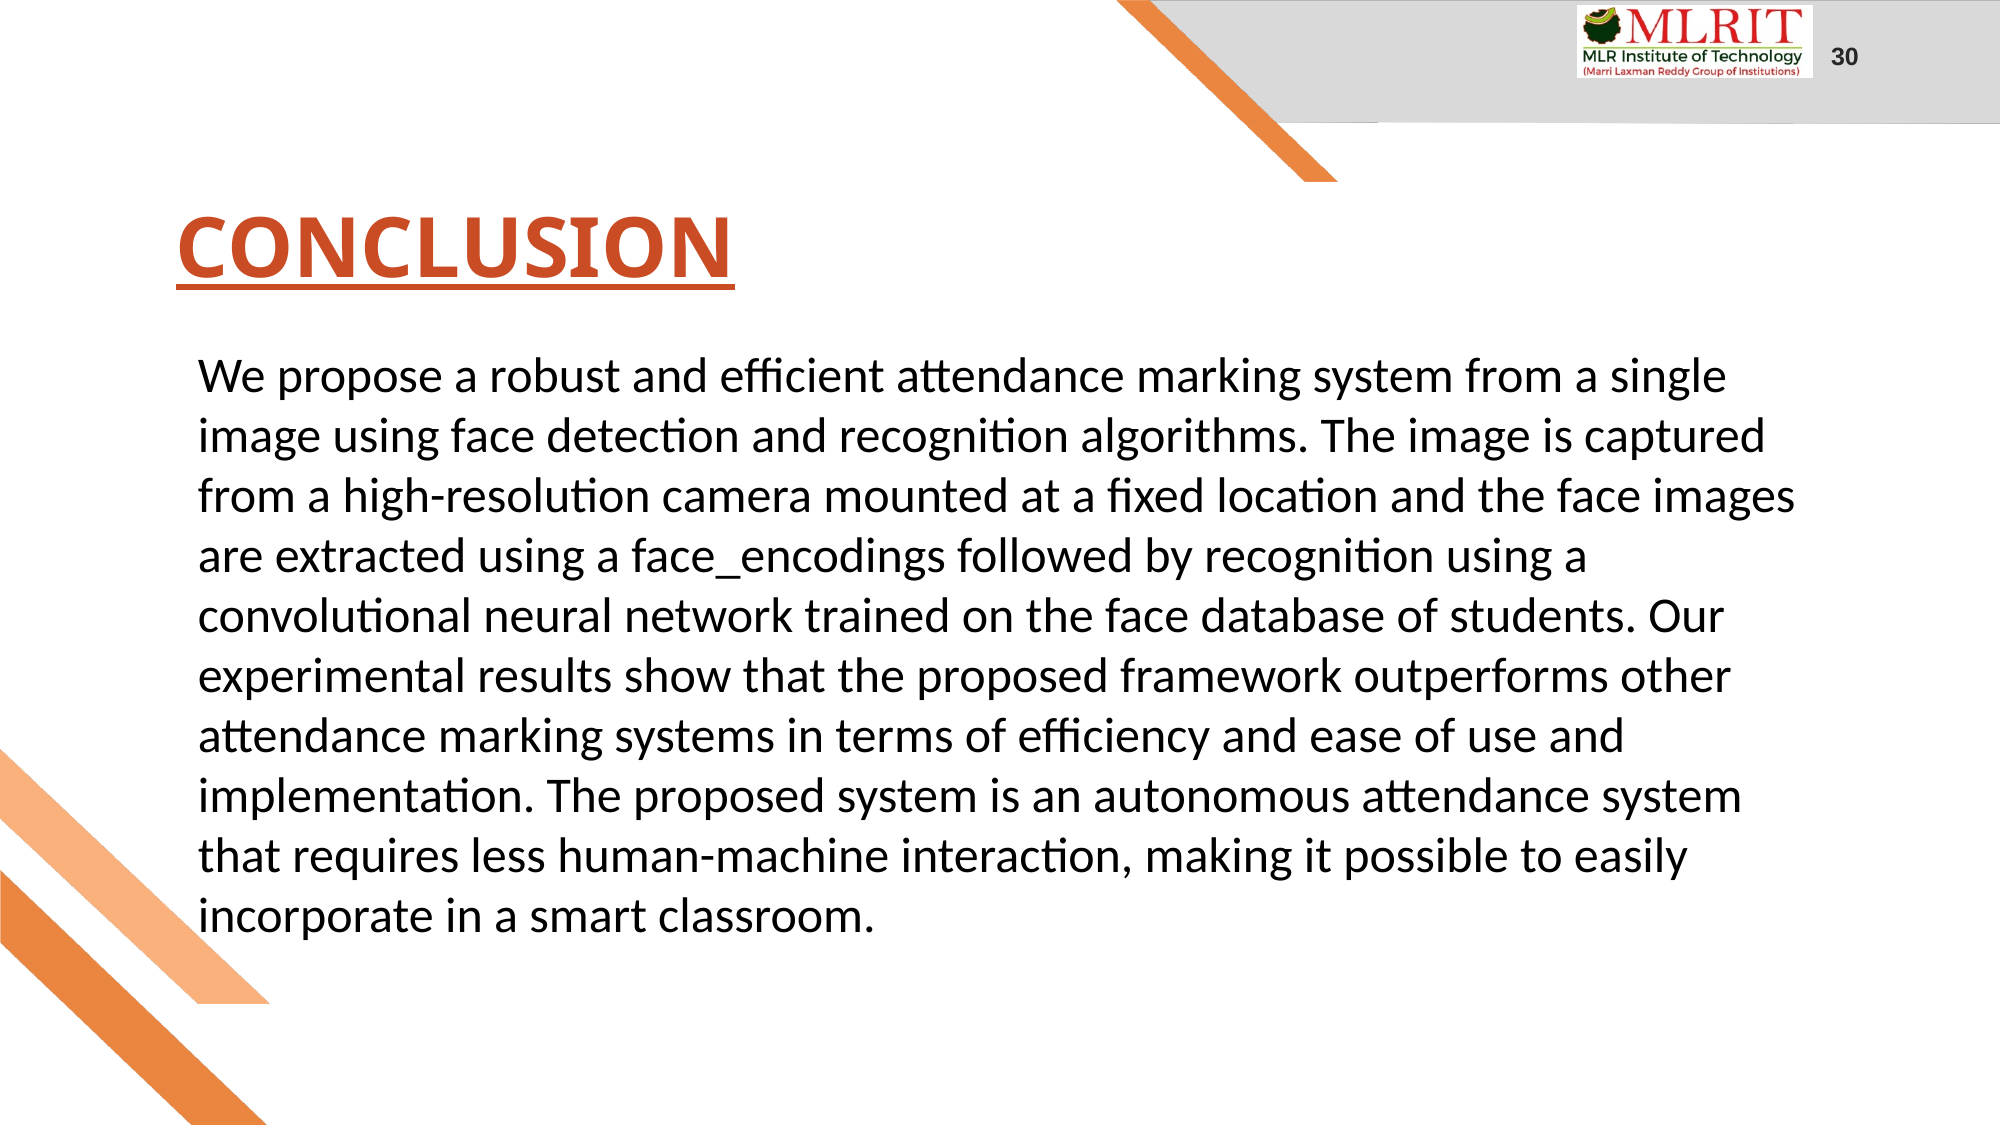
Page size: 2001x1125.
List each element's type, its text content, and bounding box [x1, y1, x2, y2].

picture [1116, 0, 2000, 124]
list We propose a robust and efficient attendance marking system from a single image using face detection and recognition algorithms. The image is captured from a high-resolution camera mounted at a fixed location and the face images are extracted using a face_encodings followed by recognition using a convolutional neural network trained on the face database of students. Our experimental results show that the proposed framework outperforms other attendance marking systems in terms of efficiency and ease of use and implementation. The proposed system is an autonomous attendance system that requires less human-machine interaction, making it possible to easily incorporate in a smart classroom. [183, 335, 1813, 989]
picture [0, 745, 270, 1125]
title CONCLUSION [145, 112, 1546, 302]
slide_number 30 [1813, 28, 1900, 78]
